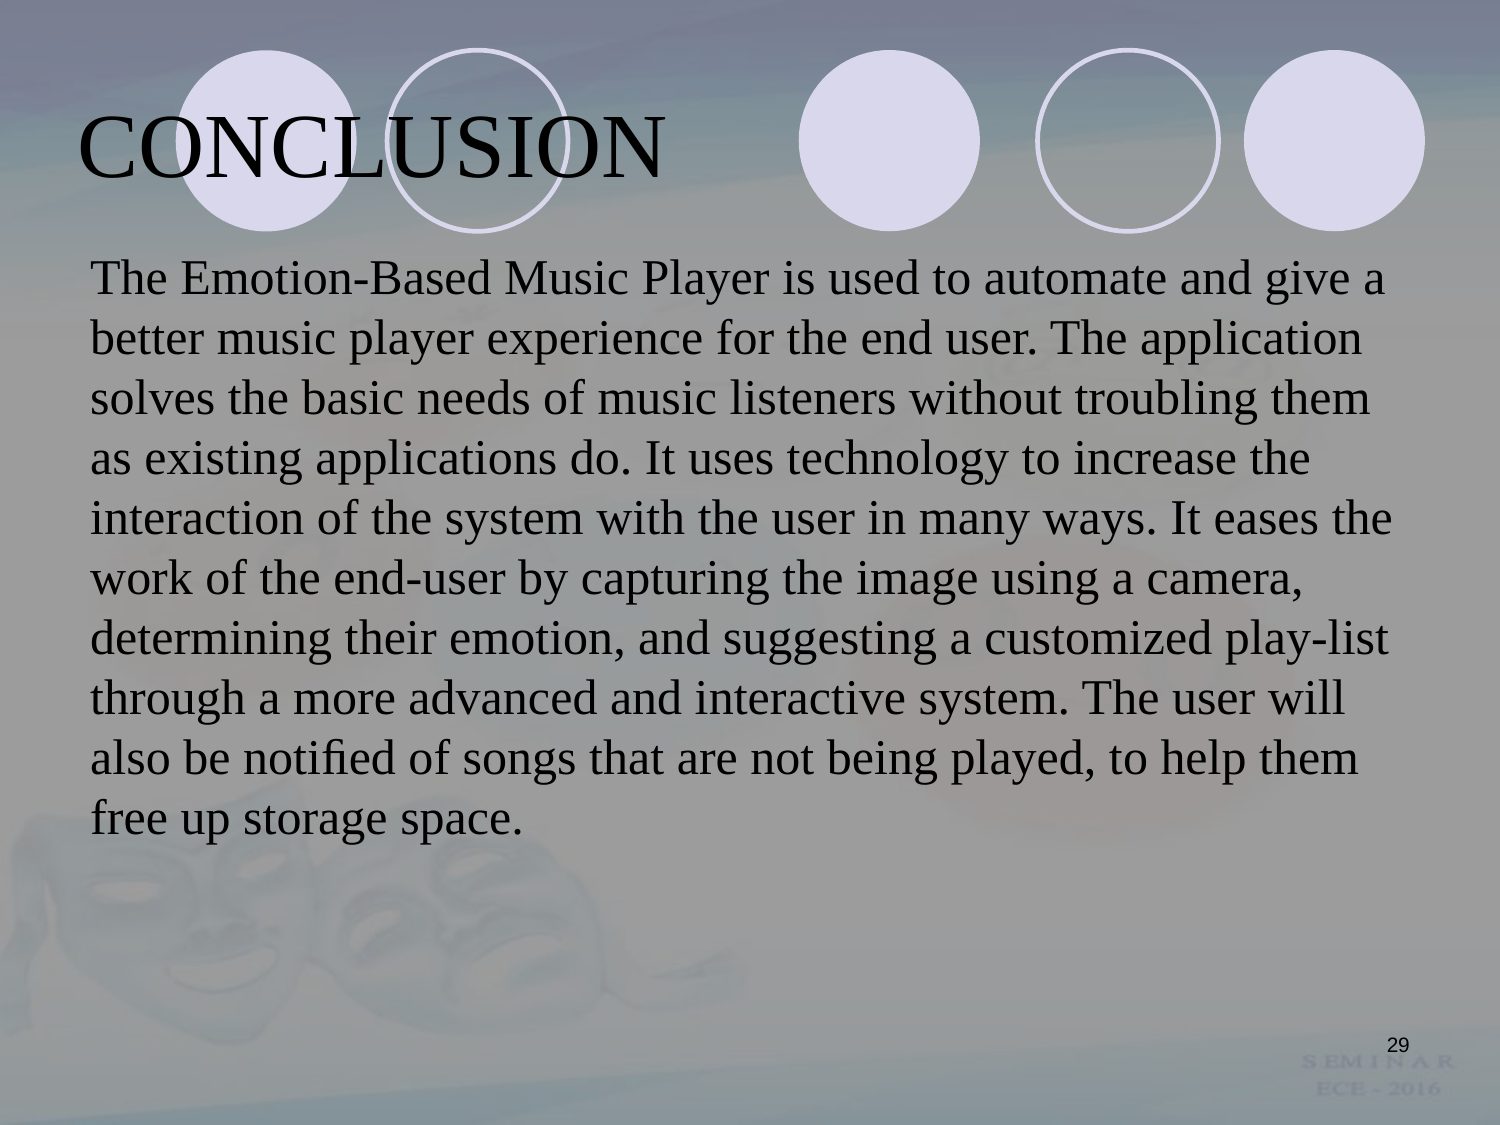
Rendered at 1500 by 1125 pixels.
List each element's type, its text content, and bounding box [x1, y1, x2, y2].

text_box The Emotion-Based Music Player is used to automate and give a better music player experience for the end user. The application solves the basic needs of music listeners without troubling them as existing applications do. It uses technology to increase the interaction of the system with the user in many ways. It eases the work of the end-user by capturing the image using a camera, determining their emotion, and suggesting a customized play-list through a more advanced and interactive system. The user will also be notiﬁed of songs that are not being played, to help them free up storage space. [75, 236, 1425, 852]
picture [0, 0, 1500, 1125]
title CONCLUSION [75, 83, 671, 236]
slide_number 29 [1382, 1032, 1415, 1125]
